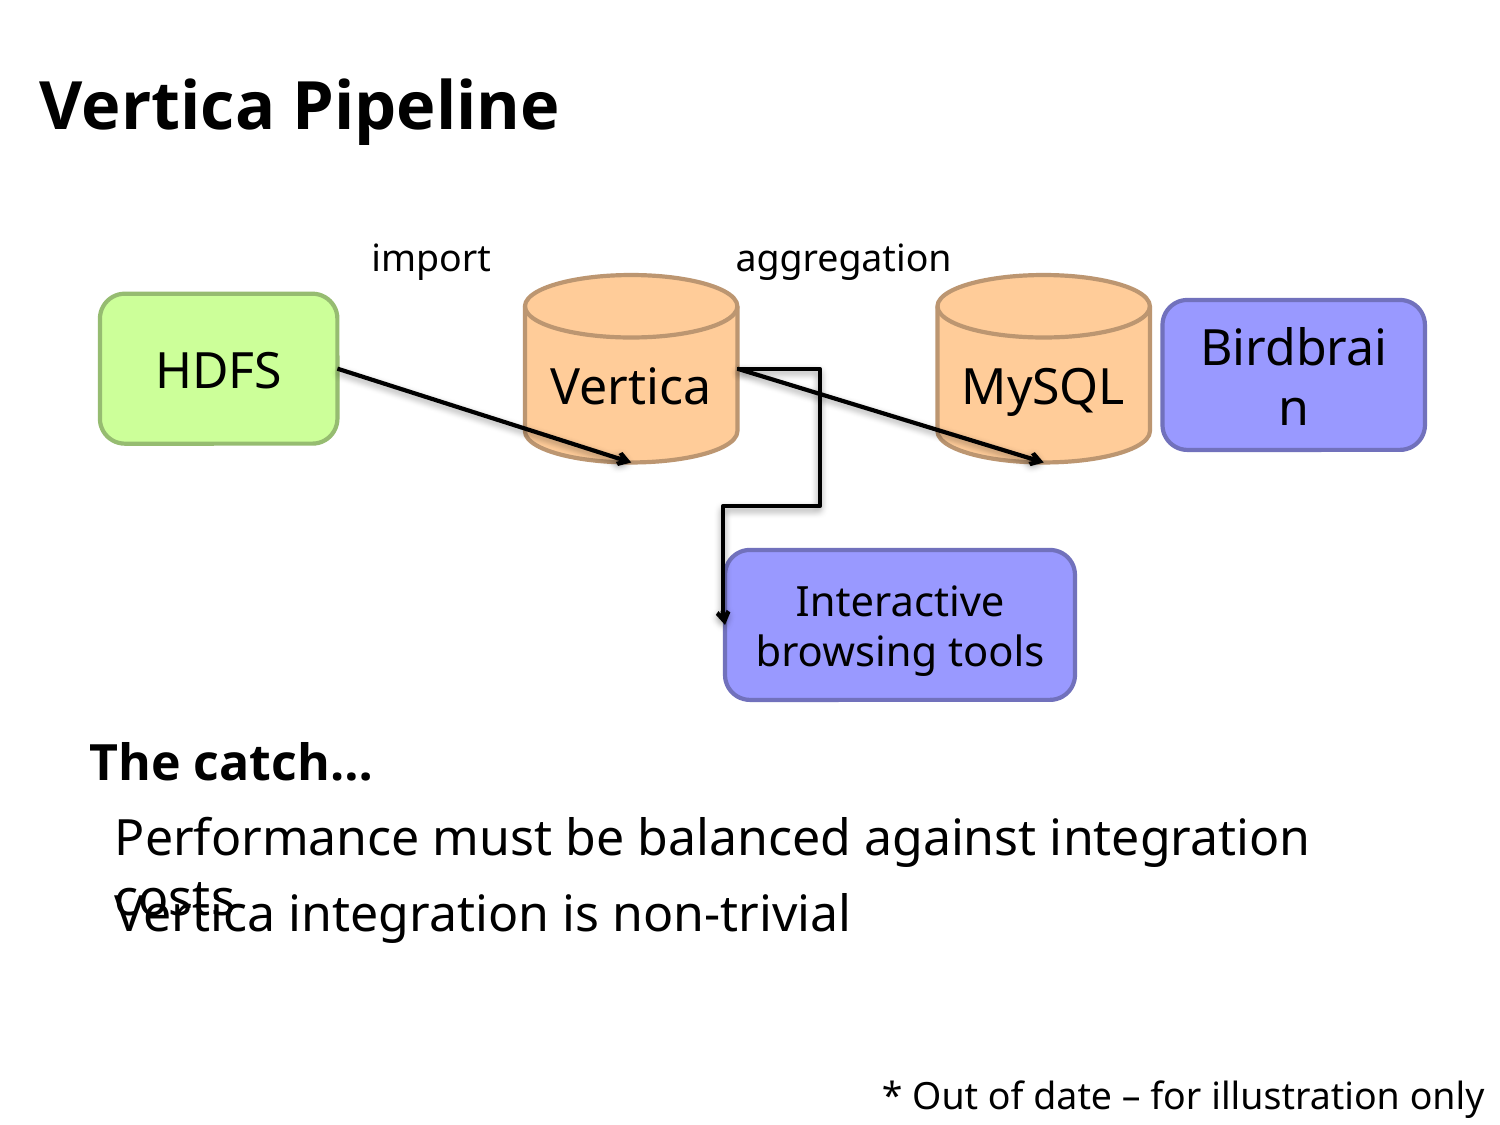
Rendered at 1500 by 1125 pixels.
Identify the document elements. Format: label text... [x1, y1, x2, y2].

text_box Vertica integration is non-trivial [99, 874, 1425, 949]
text_box * Out of date – for illustration only [350, 1064, 1500, 1125]
text_box The catch… [74, 723, 438, 799]
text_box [596, 496, 760, 591]
text_box Interactive browsing tools [722, 547, 1078, 703]
title Vertica Pipeline [24, 18, 1451, 188]
text_box import [274, 226, 588, 287]
text_box Vertica [522, 272, 740, 465]
text_box MySQL [935, 272, 1153, 465]
text_box Performance must be balanced against integration costs [99, 798, 1400, 874]
text_box aggregation [687, 226, 1000, 287]
text_box Birdbrain [1160, 297, 1428, 453]
text_box HDFS [97, 291, 340, 446]
